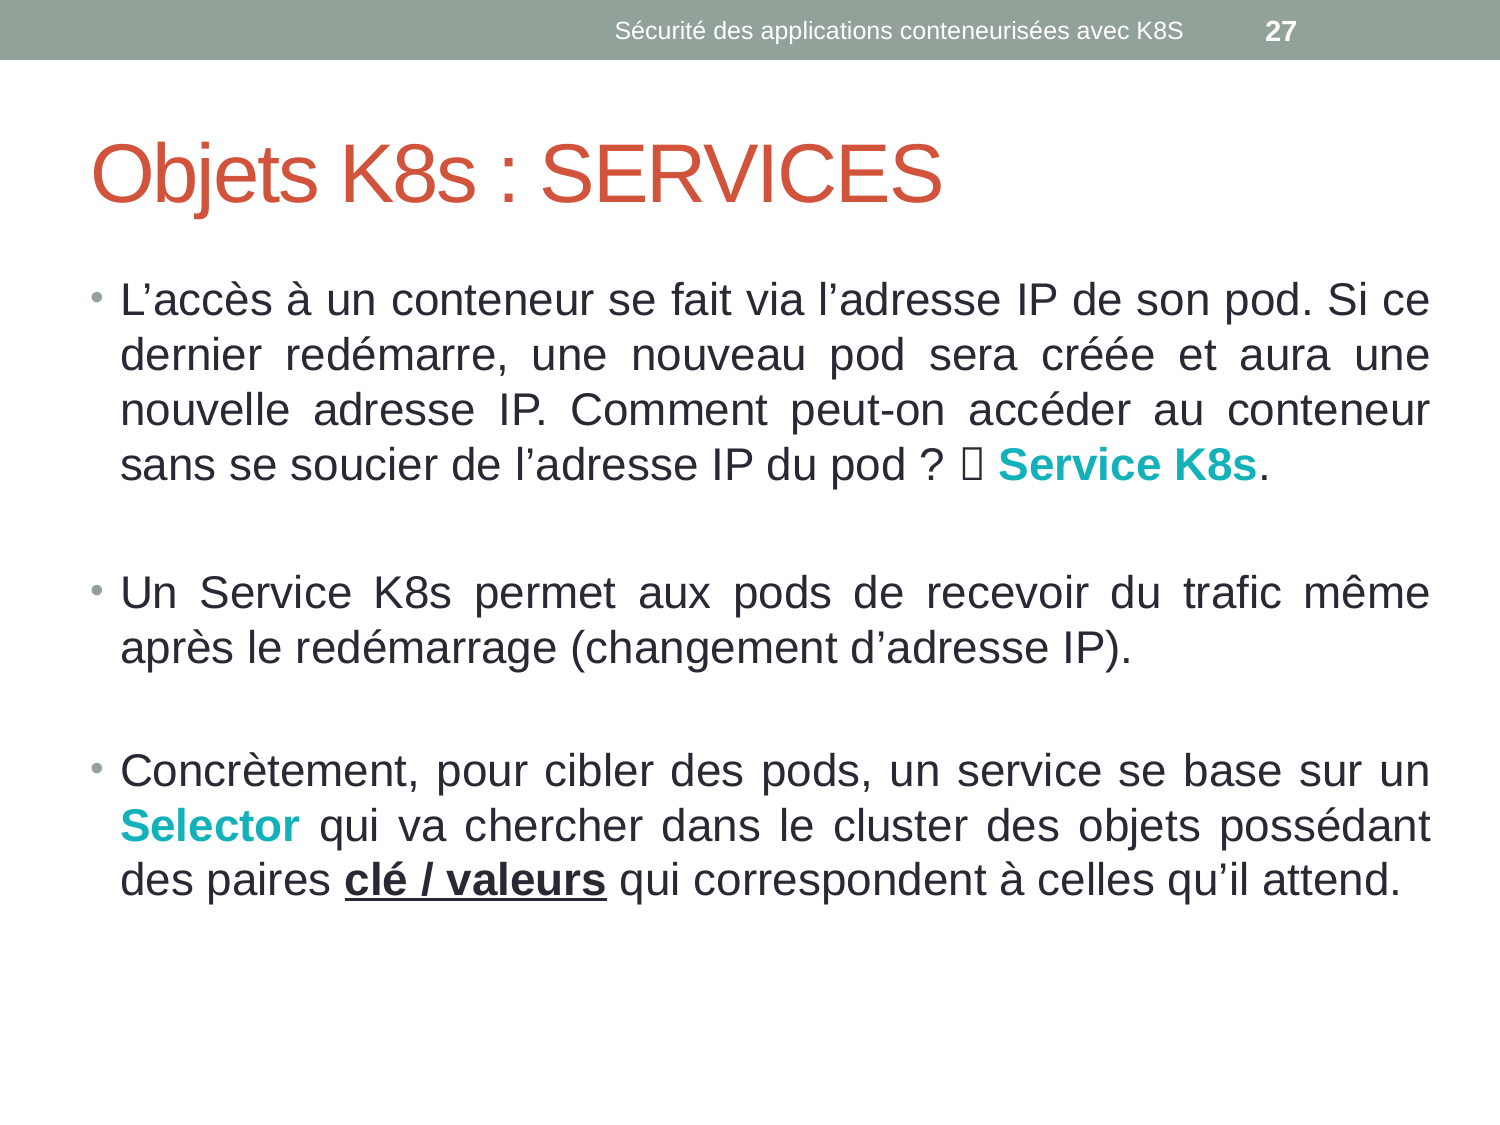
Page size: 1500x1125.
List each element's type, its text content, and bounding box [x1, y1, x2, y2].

slide_number 27 [1250, 3, 1425, 57]
footer Sécurité des applications conteneurisées avec K8S [562, 3, 1238, 57]
title Objets K8s : SERVICES [75, 87, 1425, 250]
list L’accès à un conteneur se fait via l’adresse IP de son pod. Si ce dernier redémarre, une nouveau pod sera créée et aura une nouvelle adresse IP. Comment peut-on accéder au conteneur sans se soucier de l’adresse IP du pod ?  Service K8s. Un Service K8s permet aux pods de recevoir du trafic même après le redémarrage (changement d’adresse IP). Concrètement, pour cibler des pods, un service se base sur un Selector qui va chercher dans le cluster des objets possédant des paires clé / valeurs qui correspondent à celles qu’il attend. [75, 262, 1447, 1063]
